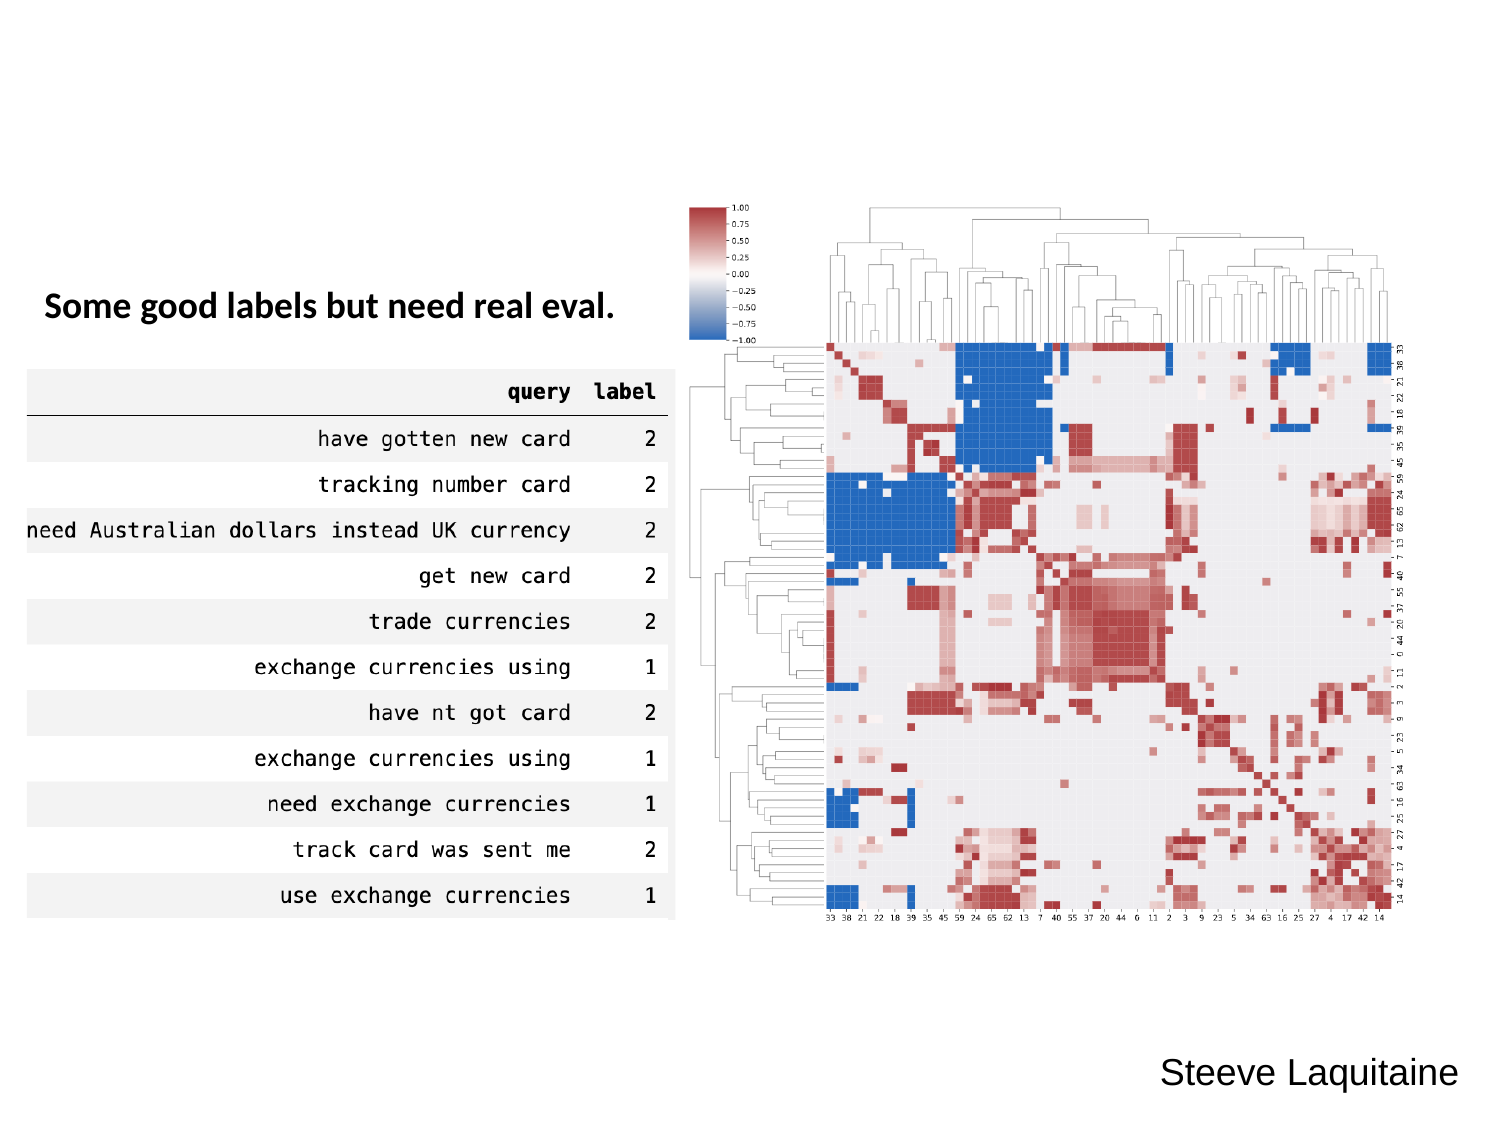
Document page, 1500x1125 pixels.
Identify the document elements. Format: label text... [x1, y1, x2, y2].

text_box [26, 365, 676, 921]
picture [671, 187, 1432, 951]
text_box Some good labels but need real eval. [36, 273, 625, 334]
text_box Steeve Laquitaine [1152, 1040, 1467, 1101]
